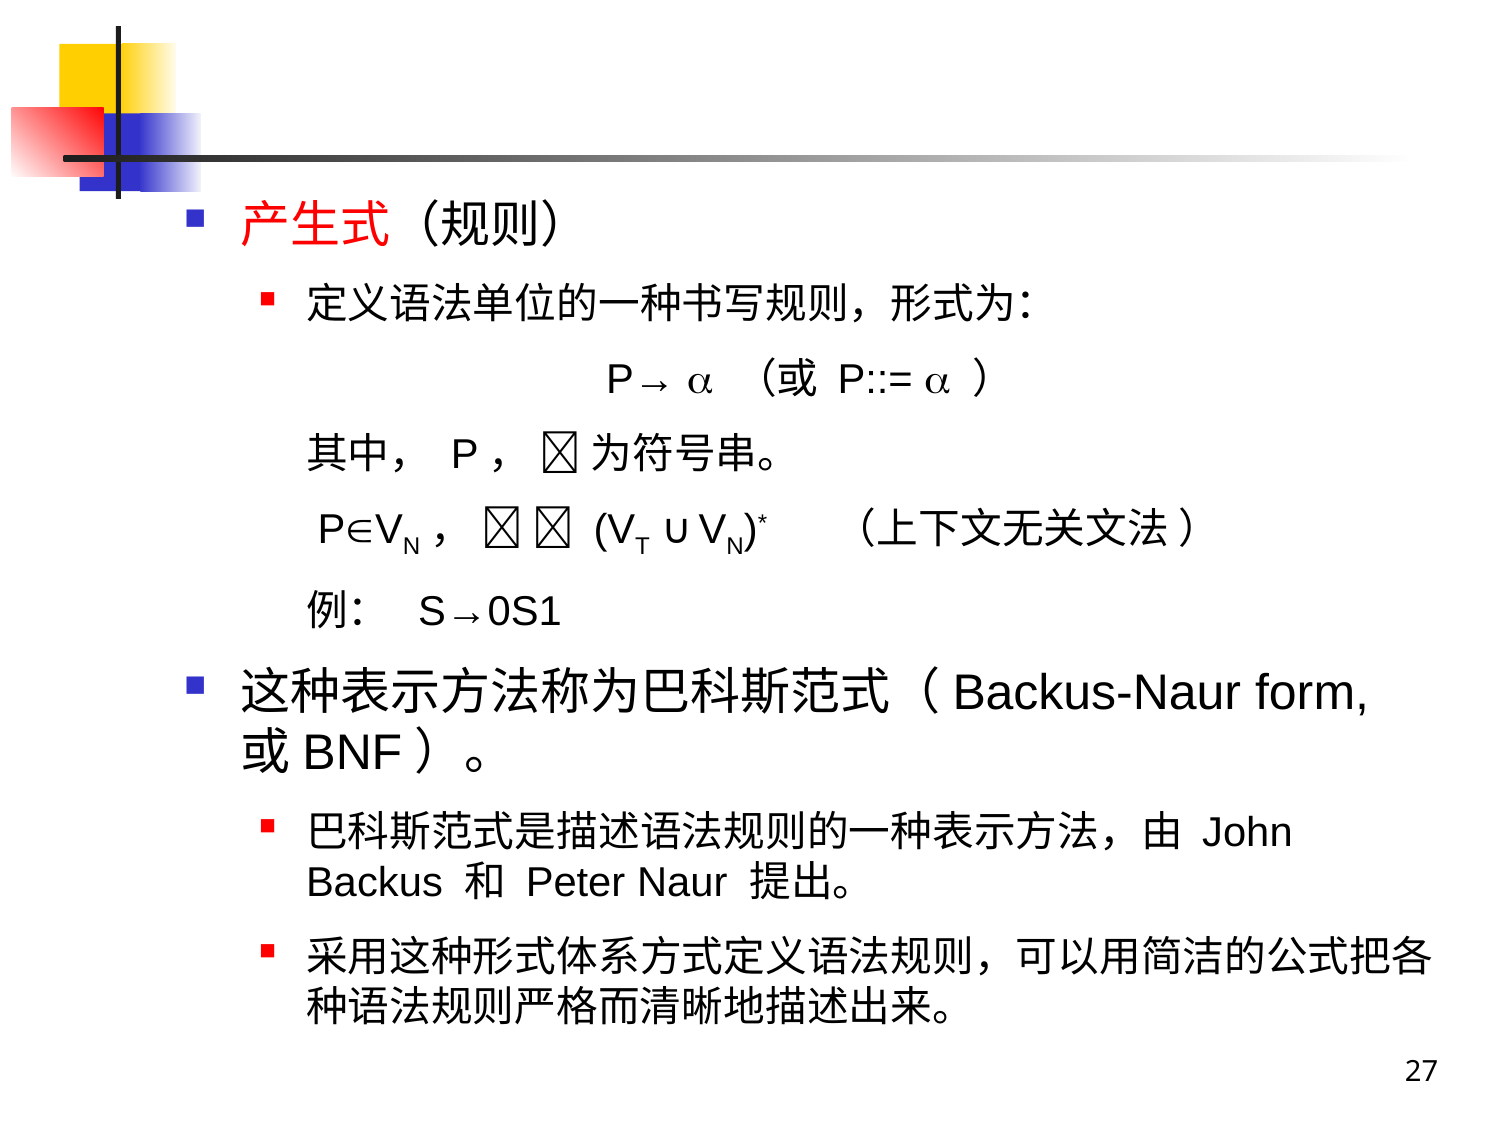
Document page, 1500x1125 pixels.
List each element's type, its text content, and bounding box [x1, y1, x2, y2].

list 产生式（规则） 定义语法单位的一种书写规则，形式为： P→  （或 P::=  ） 其中， P，  为符号串。 PVN，   (VT ∪ VN)* （上下文无关文法 ） 例： S→0S1 这种表示方法称为巴科斯范式（Backus-Naur form, 或BNF）。 巴科斯范式是描述语法规则的一种表示方法，由 John Backus 和 Peter Naur 提出。 采用这种形式体系方式定义语法规则，可以用简洁的公式把各种语法规则严格而清晰地描述出来。 [168, 184, 1454, 1012]
slide_number 27 [1140, 1023, 1454, 1100]
